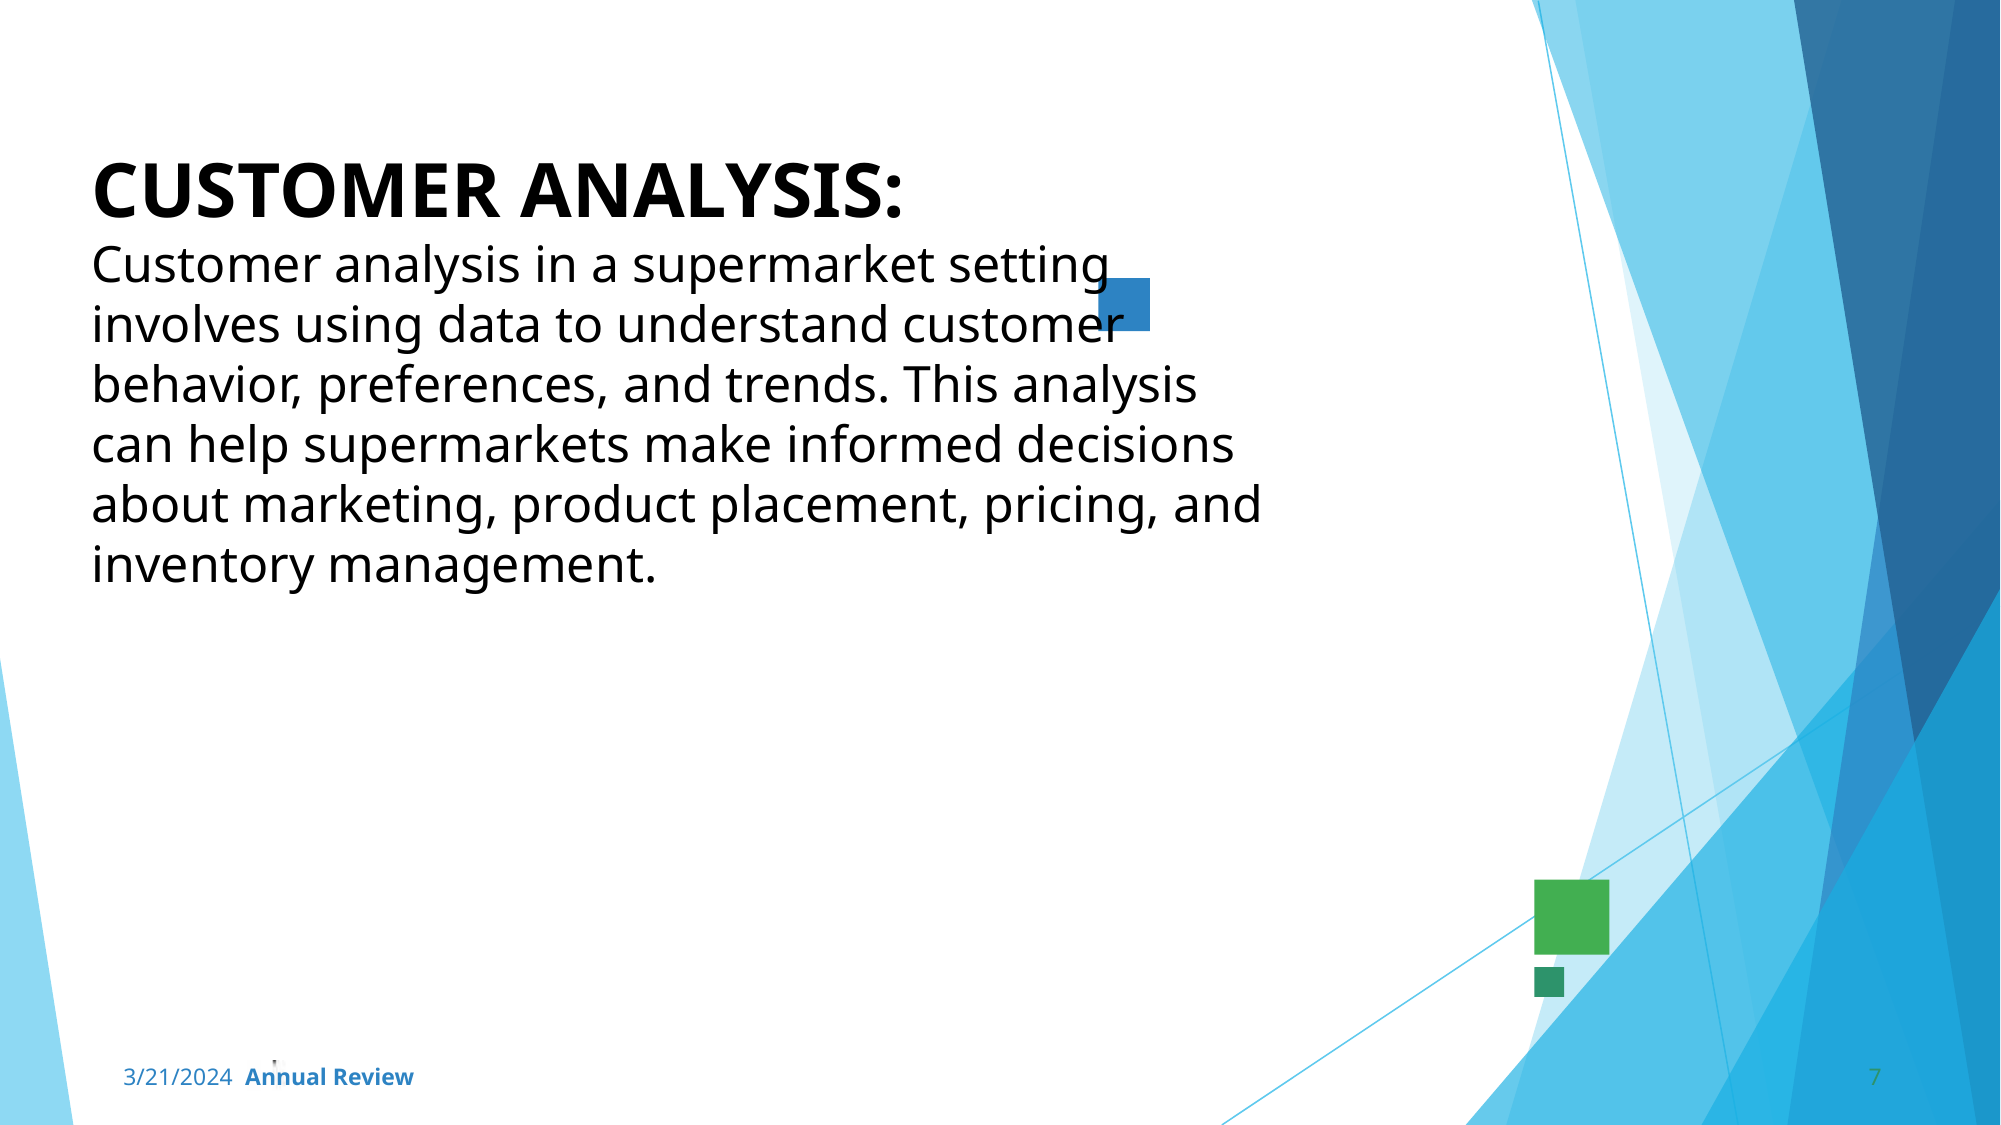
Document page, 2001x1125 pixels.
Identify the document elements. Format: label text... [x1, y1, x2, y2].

picture [110, 1060, 463, 1094]
slide_number ‹#› [1862, 1061, 1888, 1125]
text_box [1534, 967, 1565, 997]
title CUSTOMER ANALYSIS: Customer analysis in a supermarket setting involves using data to understand customer behavior, preferences, and trends. This analysis can help supermarkets make informed decisions about marketing, product placement, pricing, and inventory management. [91, 140, 1265, 593]
text_box [1534, 879, 1610, 955]
